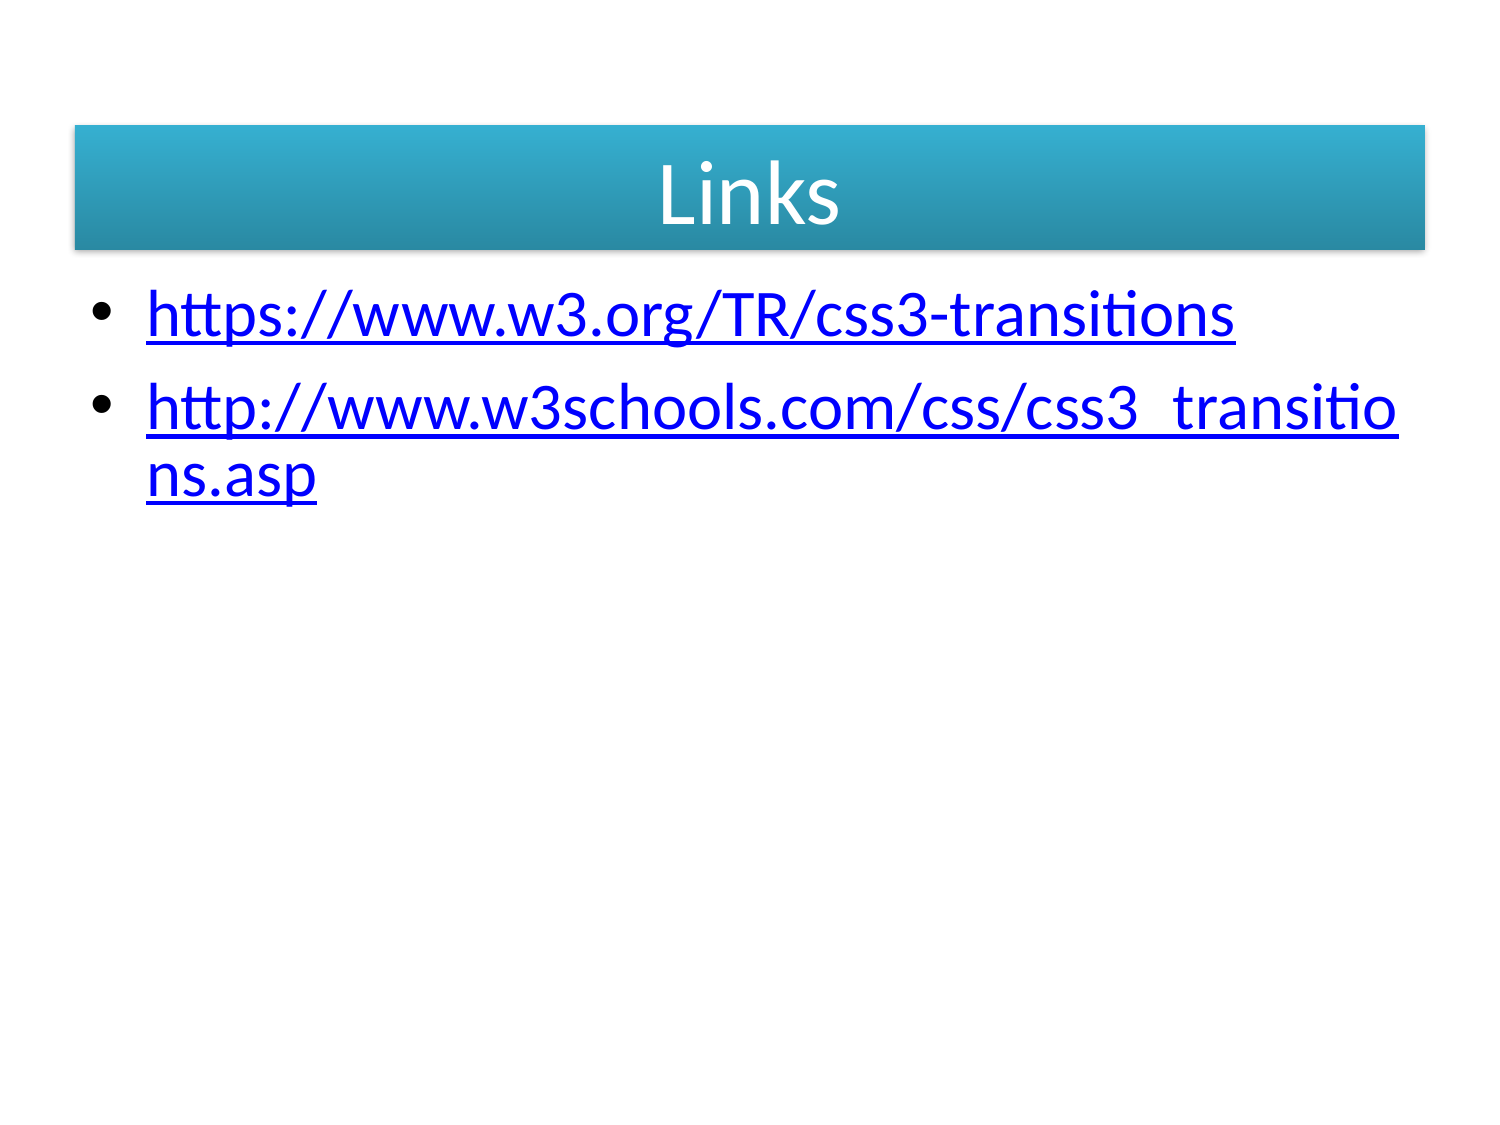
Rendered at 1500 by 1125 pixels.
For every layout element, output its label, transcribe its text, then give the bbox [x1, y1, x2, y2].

list https://www.w3.org/TR/css3-transitions http://www.w3schools.com/css/css3_transitions.asp [75, 262, 1425, 1005]
text_box Links [74, 125, 1425, 250]
